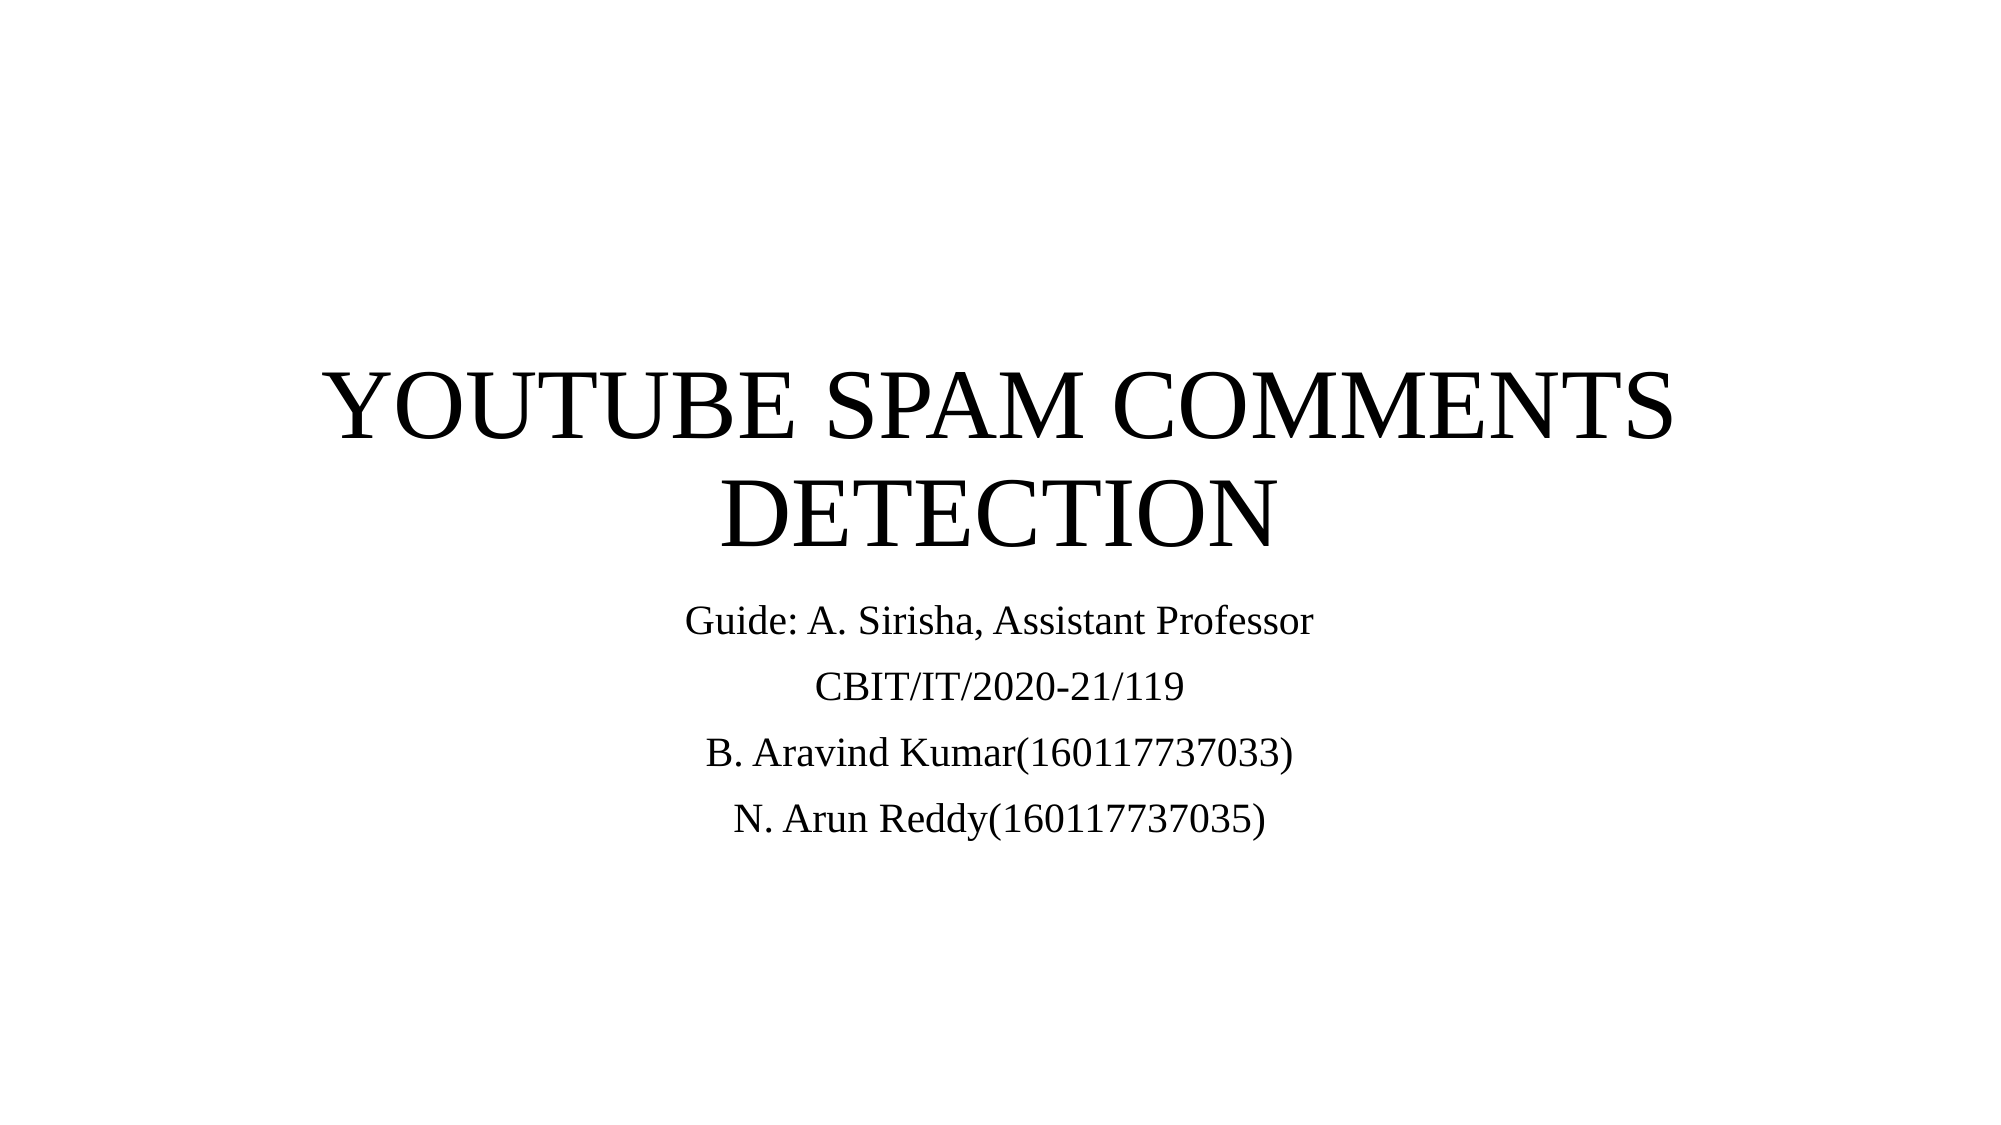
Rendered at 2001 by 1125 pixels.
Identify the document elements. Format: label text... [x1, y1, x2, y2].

title YOUTUBE SPAM COMMENTS DETECTION [249, 184, 1750, 576]
subtitle Guide: A. Sirisha, Assistant Professor CBIT/IT/2020-21/119 B. Aravind Kumar(160117737033) N. Arun Reddy(160117737035) [249, 590, 1750, 863]
